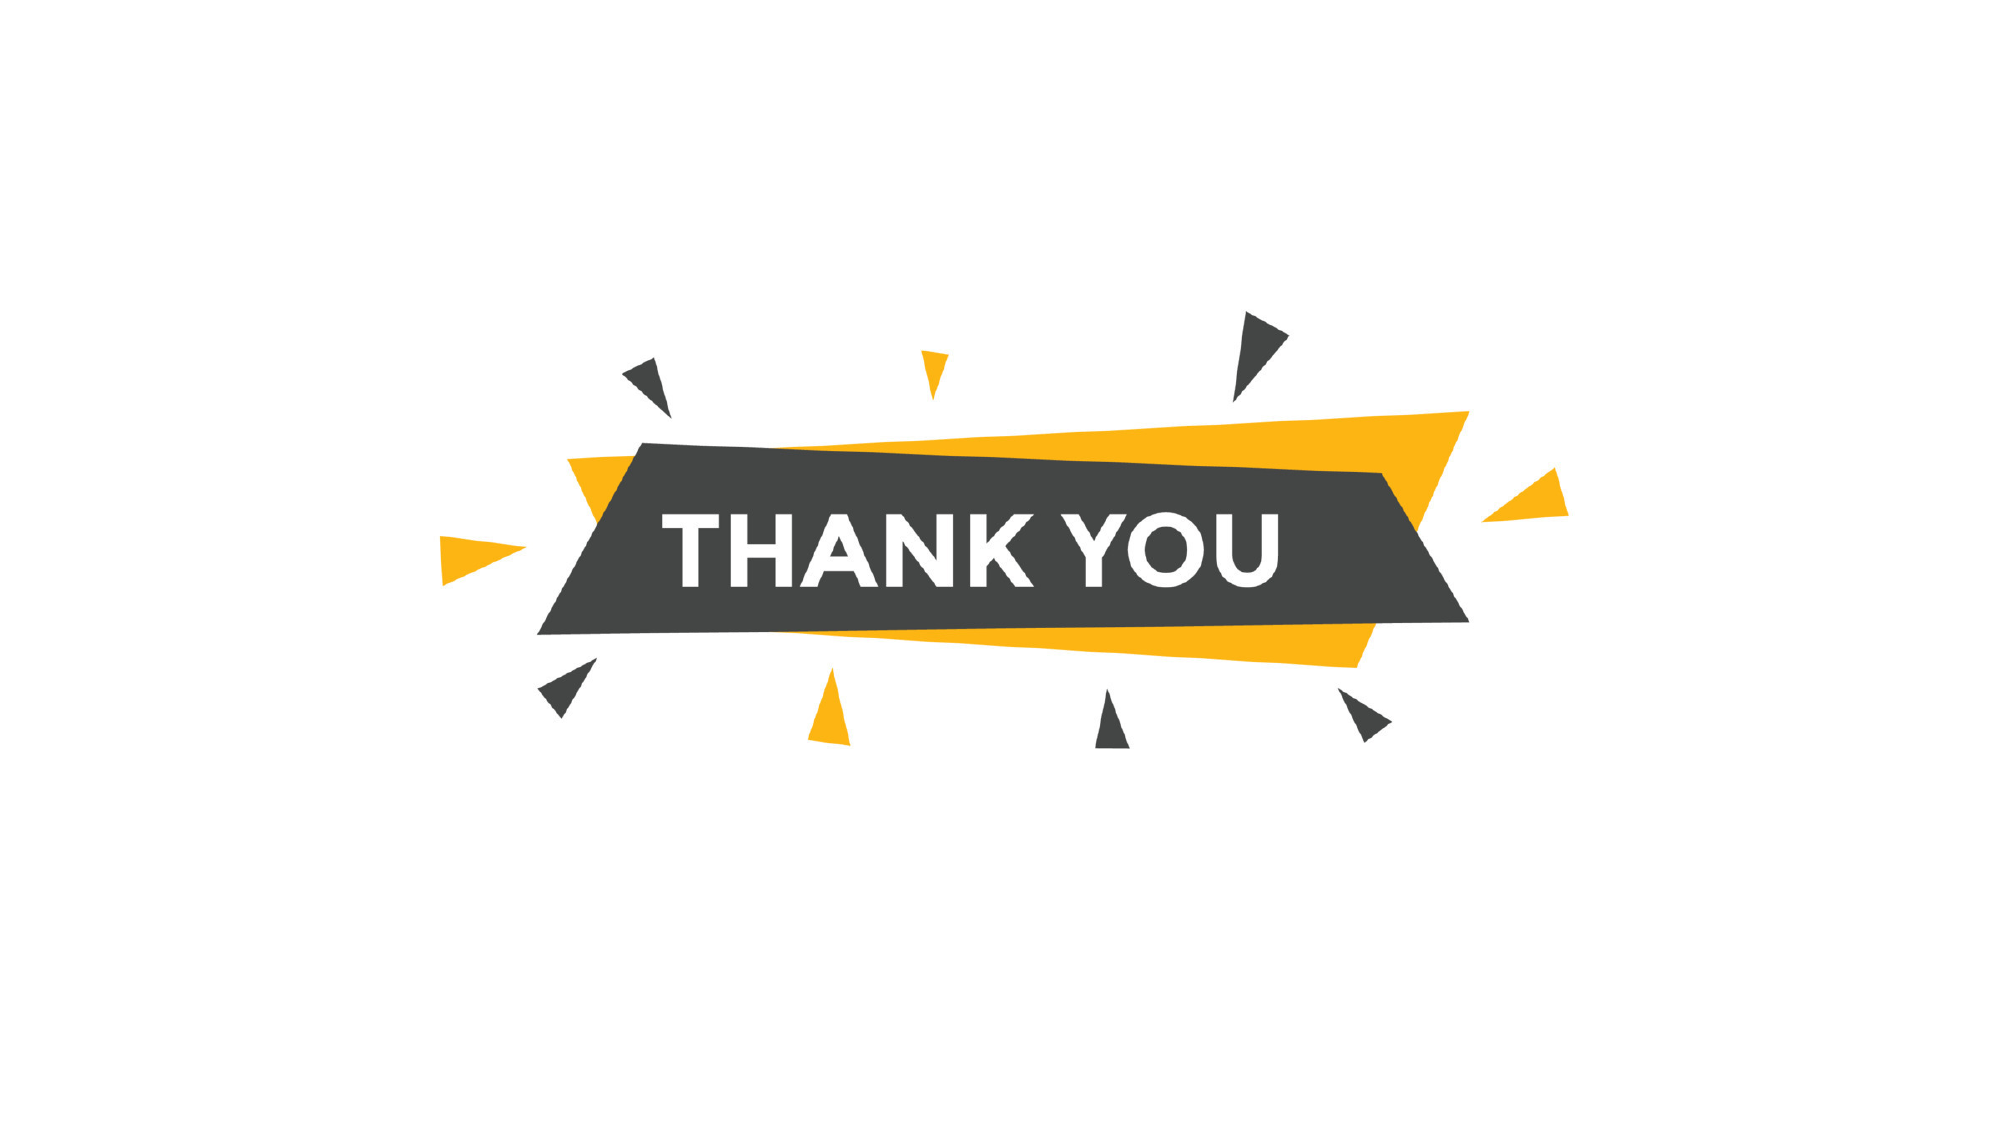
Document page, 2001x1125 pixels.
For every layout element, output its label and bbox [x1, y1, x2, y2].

picture [199, 28, 1801, 1097]
